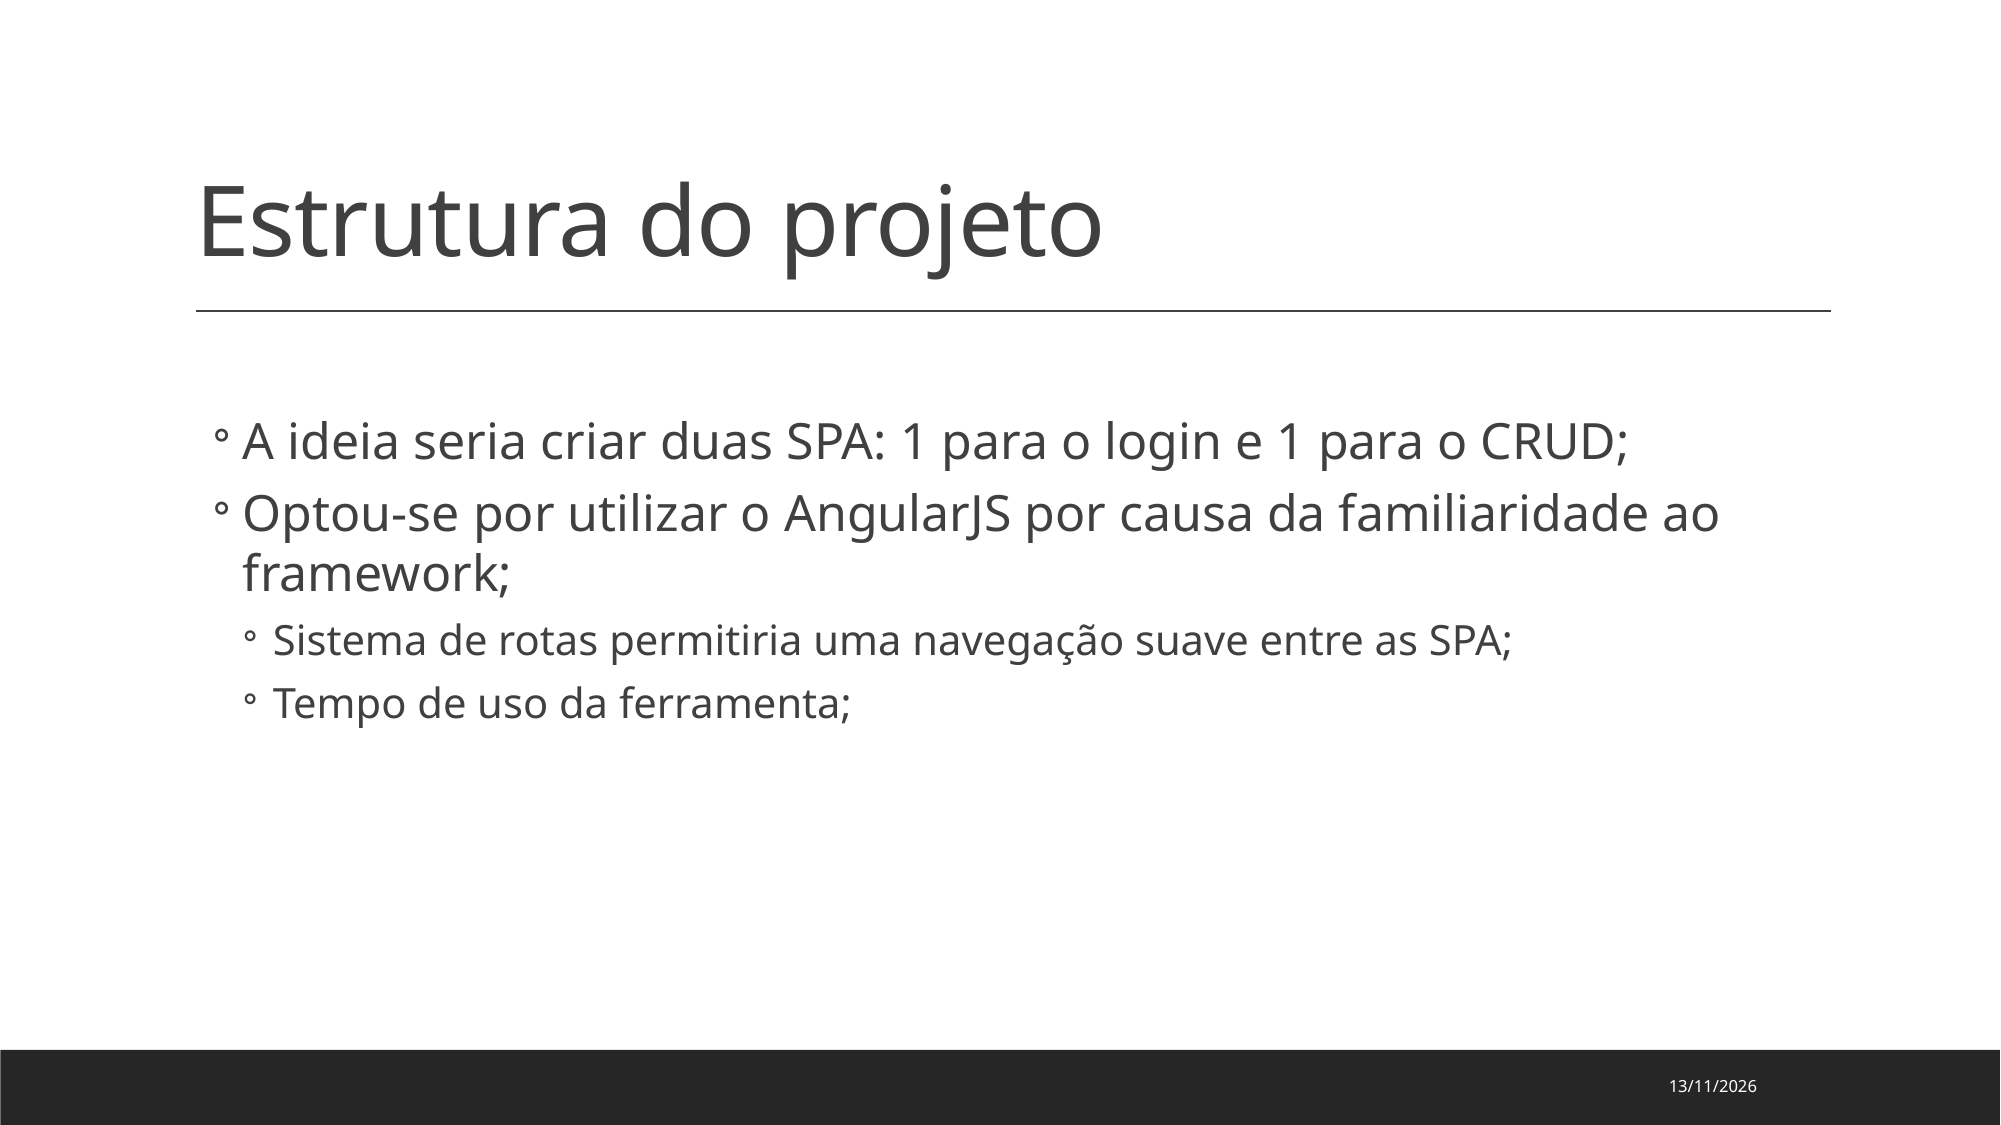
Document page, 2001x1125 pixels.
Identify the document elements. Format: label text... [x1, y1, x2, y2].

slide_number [1348, 1057, 1773, 1118]
list A ideia seria criar duas SPA: 1 para o login e 1 para o CRUD; Optou-se por utilizar o AngularJS por causa da familiaridade ao framework; Sistema de rotas permitiria uma navegação suave entre as SPA; Tempo de uso da ferramenta; [180, 345, 1830, 963]
title Estrutura do projeto [180, 47, 1830, 285]
